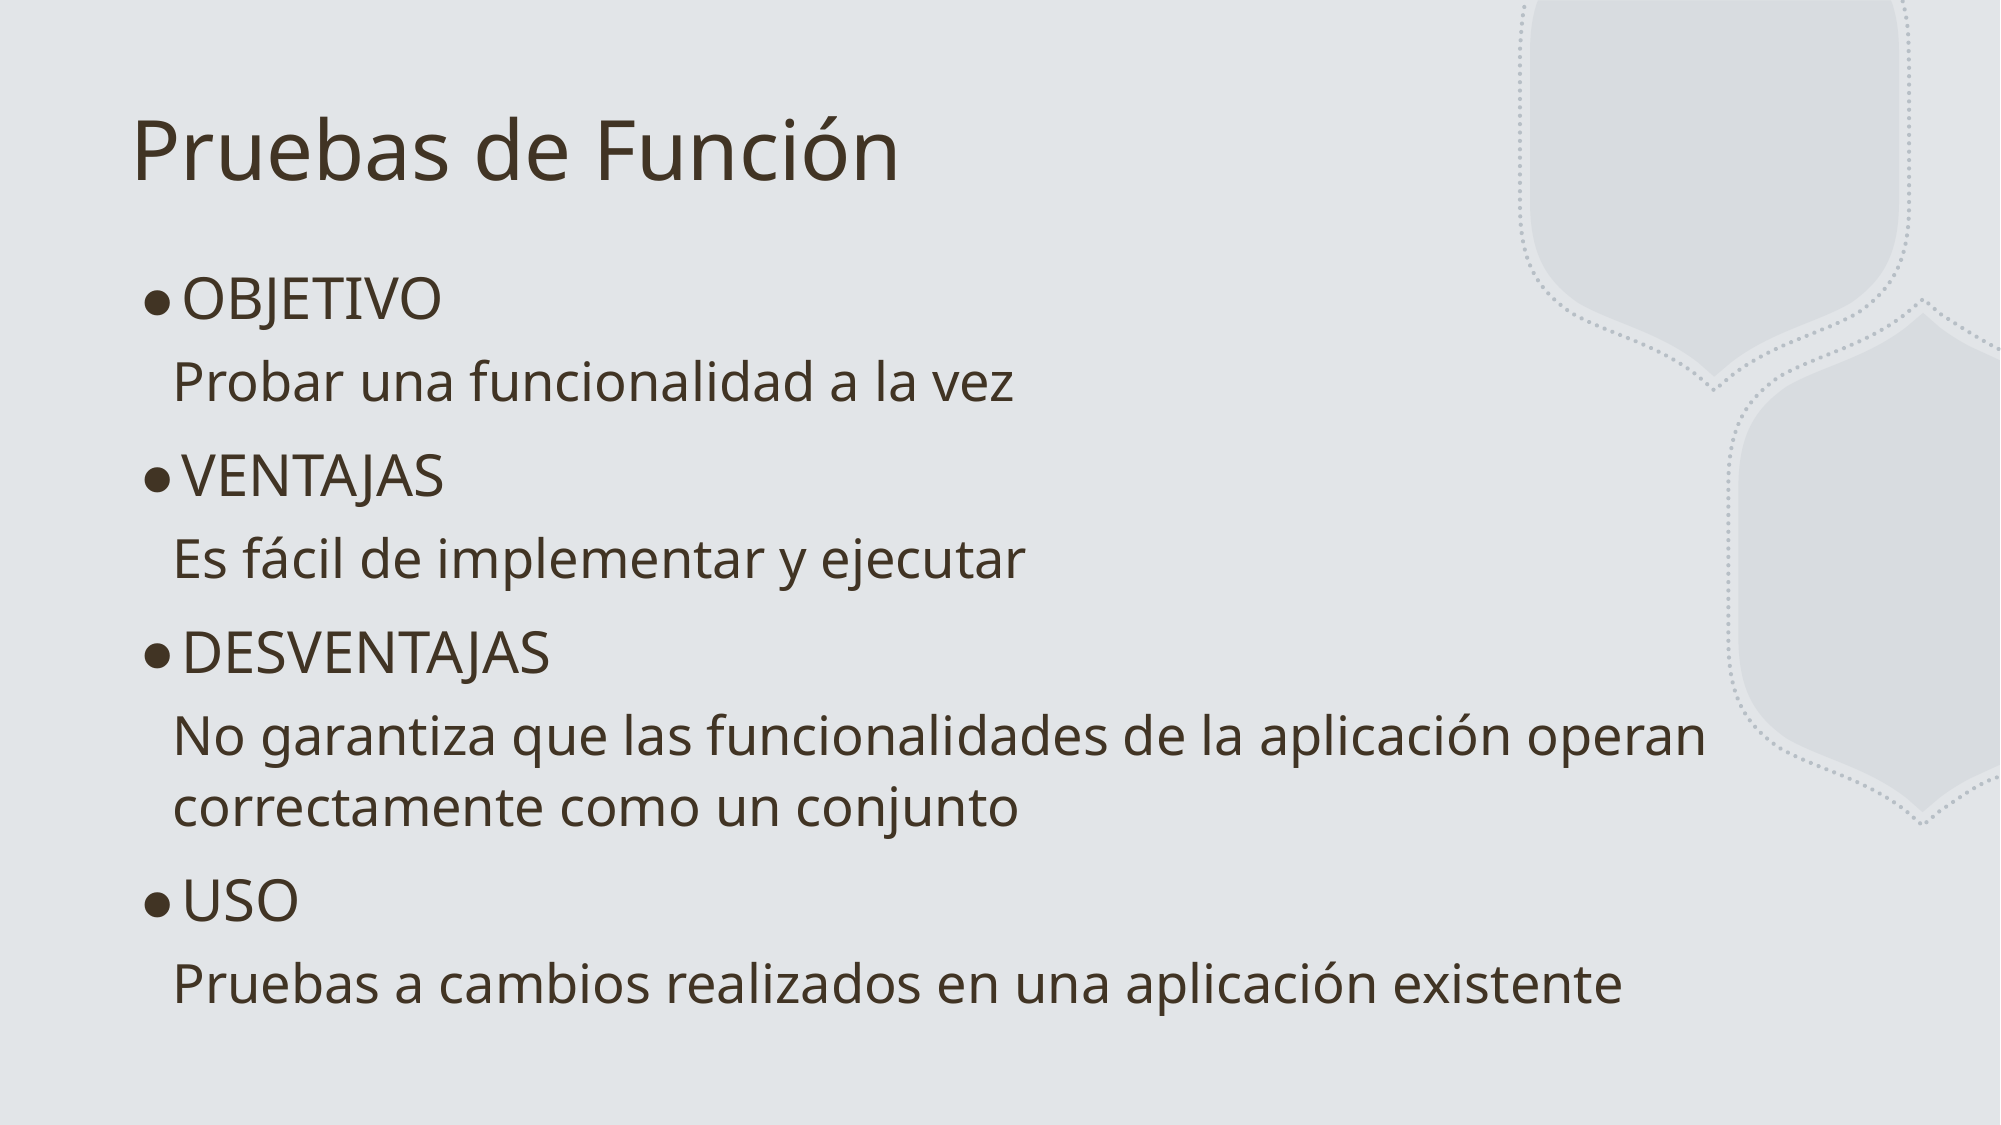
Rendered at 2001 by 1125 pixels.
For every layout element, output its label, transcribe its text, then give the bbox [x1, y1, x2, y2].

list OBJETIVO Probar una funcionalidad a la vez VENTAJAS Es fácil de implementar y ejecutar DESVENTAJAS No garantiza que las funcionalidades de la aplicación operan correctamente como un conjunto USO Pruebas a cambios realizados en una aplicación existente [115, 247, 1861, 1032]
title Pruebas de Función [115, 70, 1861, 224]
